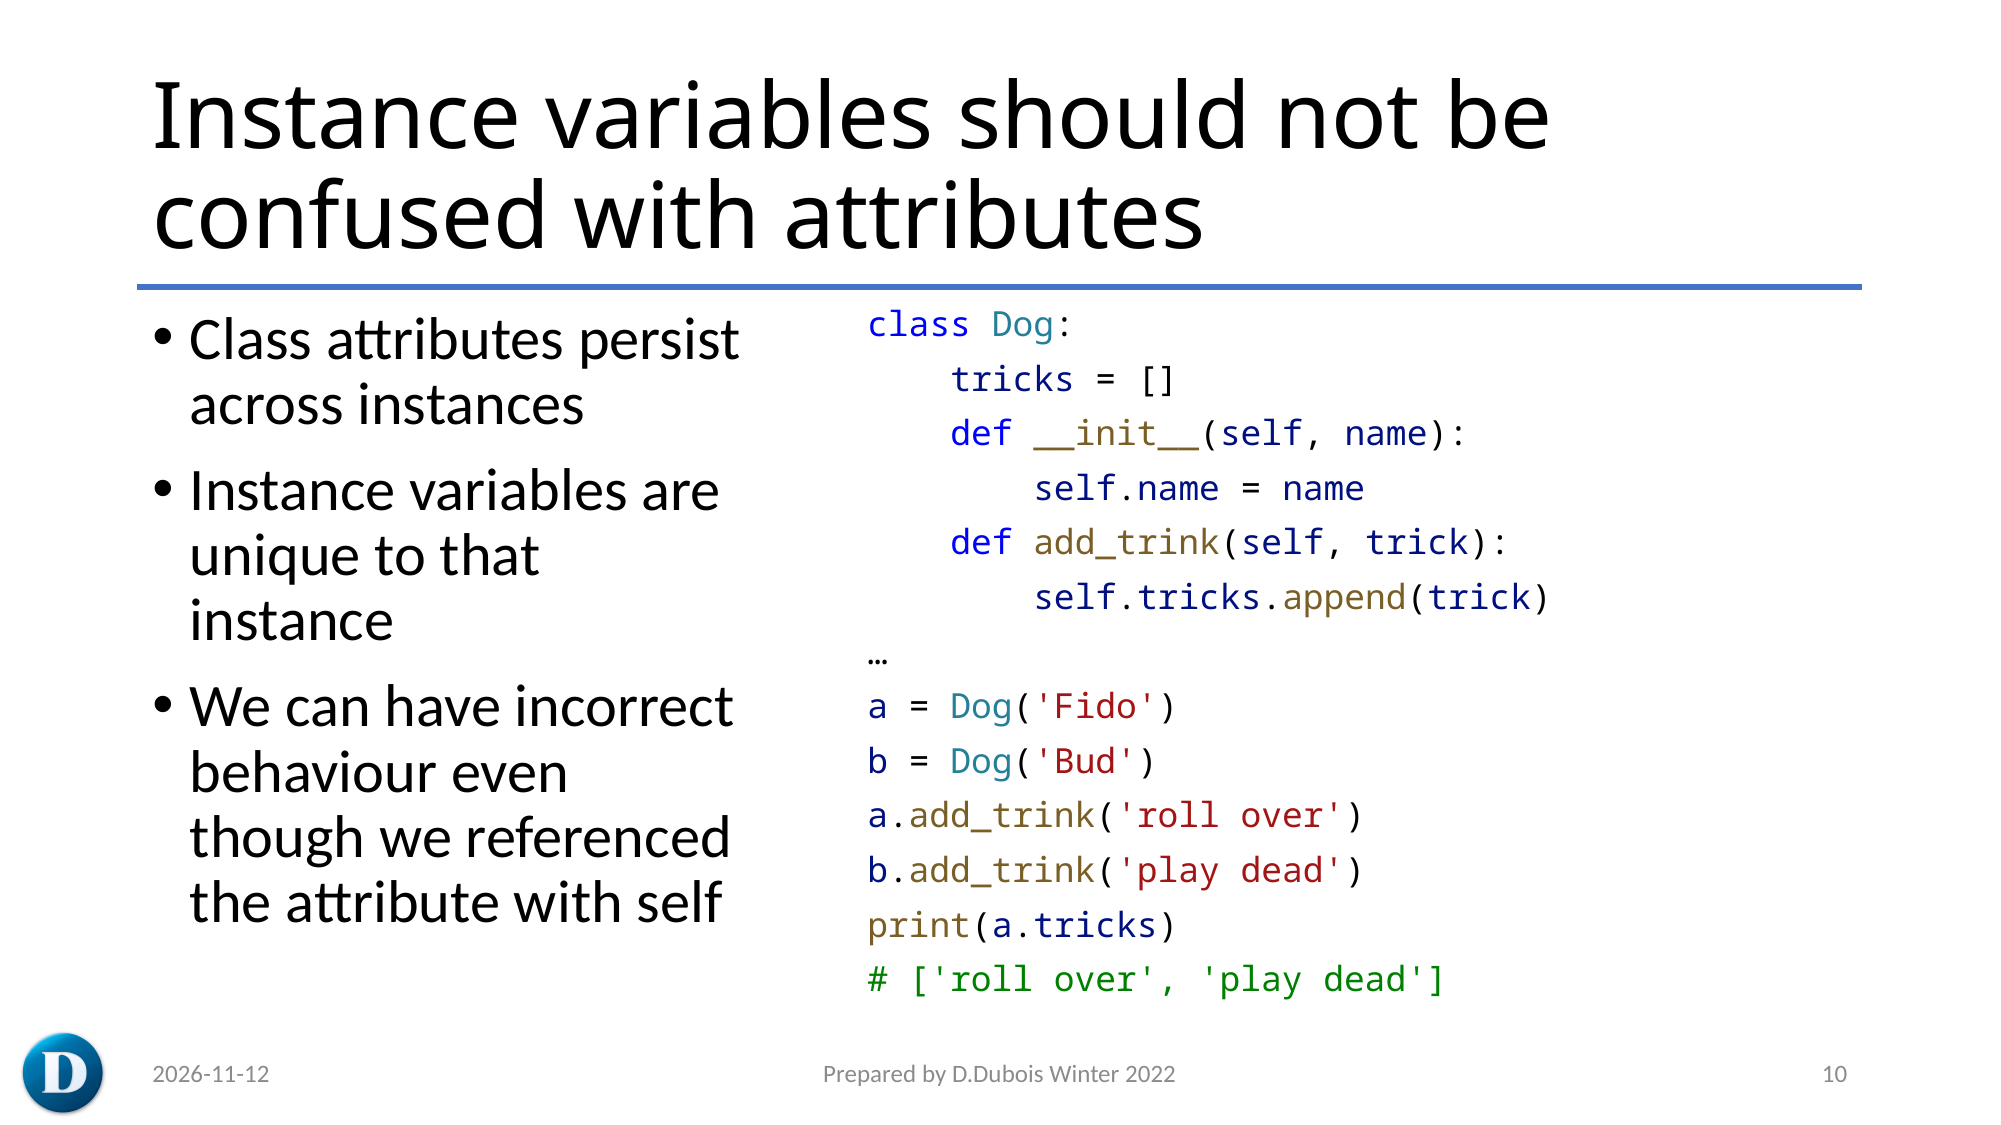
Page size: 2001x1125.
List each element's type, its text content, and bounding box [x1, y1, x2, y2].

slide_number 10 [1412, 1042, 1863, 1103]
footer Prepared by D.Dubois Winter 2022 [662, 1042, 1338, 1103]
list class Dog: tricks = [] def __init__(self, name): self.name = name def add_trink(self, trick): self.tricks.append(trick) … a = Dog('Fido') b = Dog('Bud') a.add_trink('roll over') b.add_trink('play dead') print(a.tricks) # ['roll over', 'play dead'] [852, 299, 1863, 1014]
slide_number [137, 1042, 588, 1103]
title Instance variables should not be confused with attributes [137, 59, 1863, 278]
picture [14, 1024, 111, 1121]
list Class attributes persist across instances Instance variables are unique to that instance We can have incorrect behaviour even though we referenced the attribute with self [137, 299, 762, 1014]
